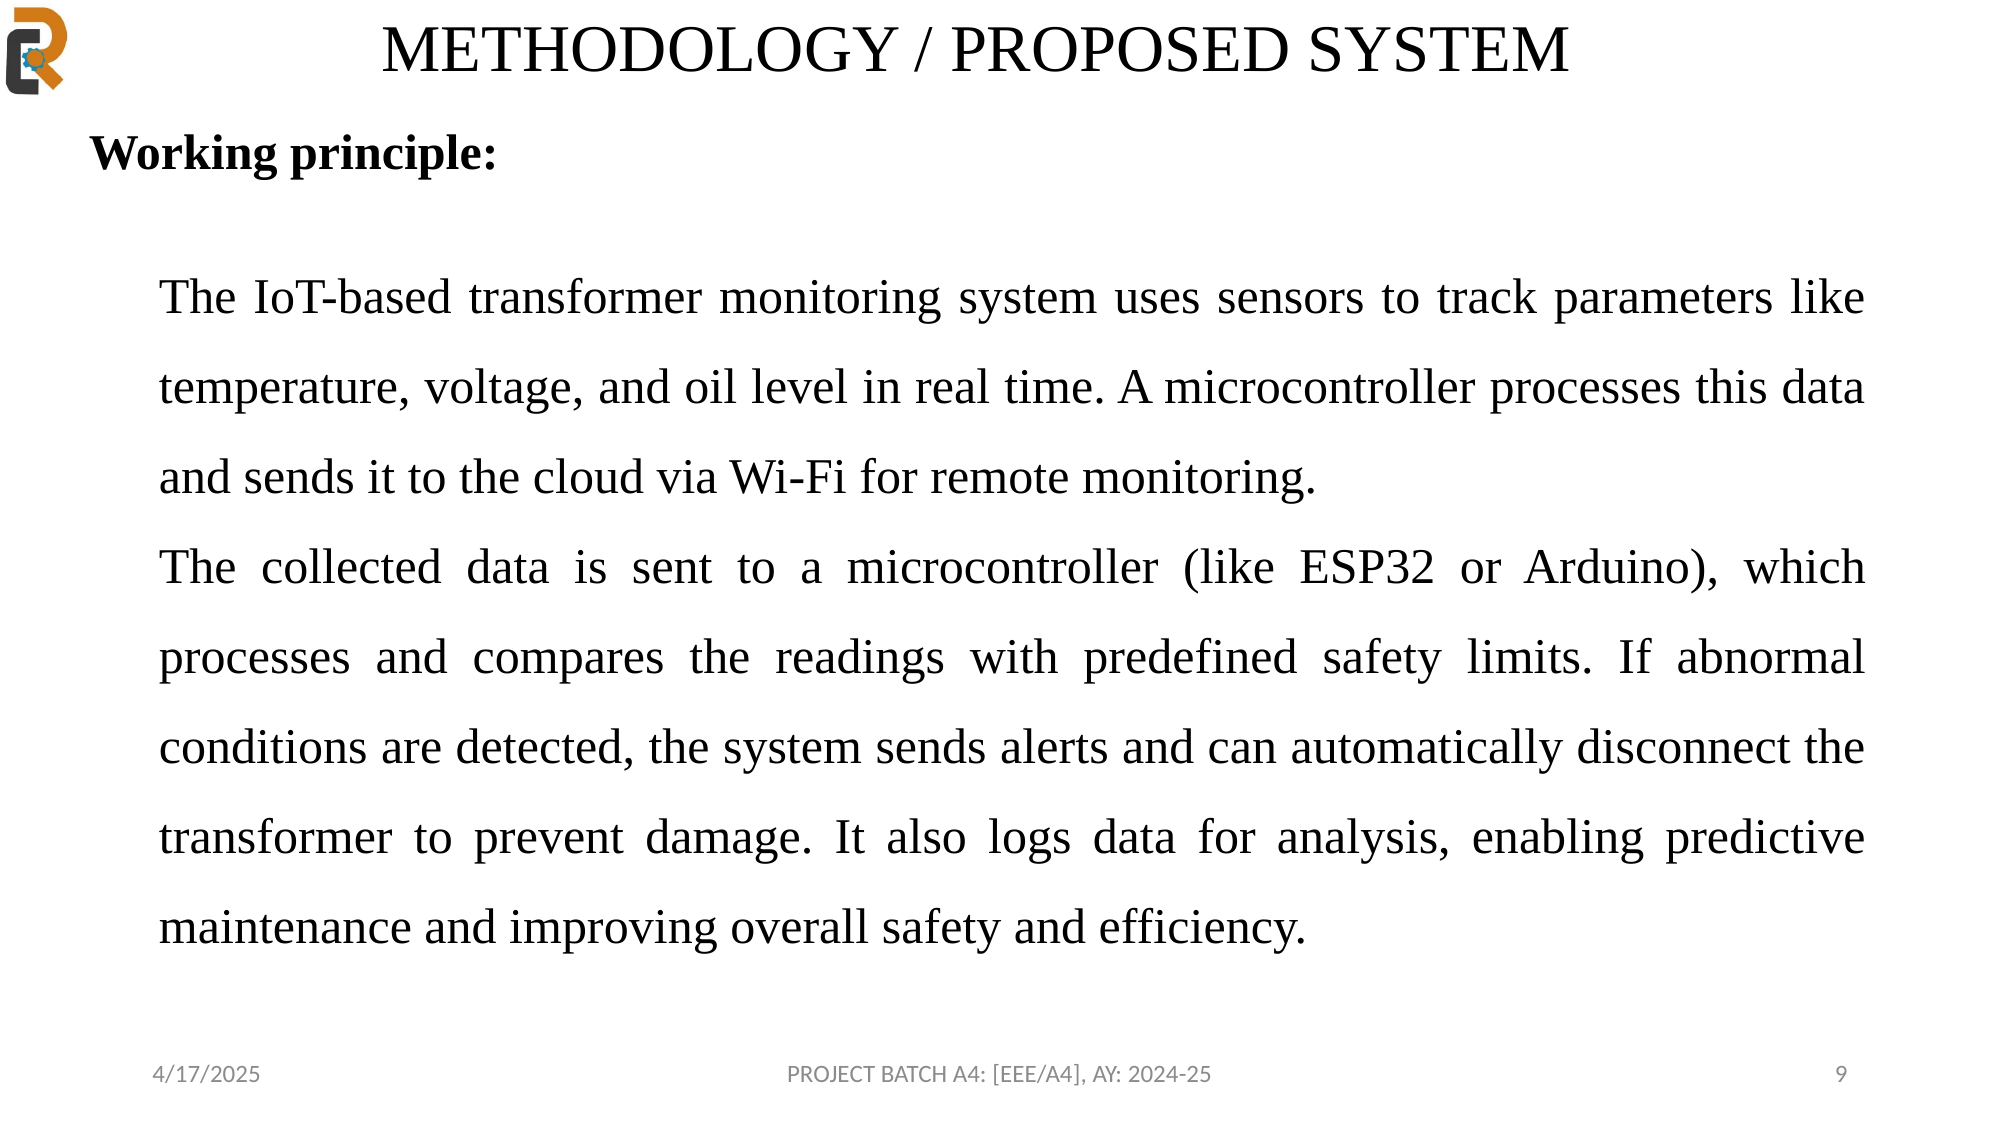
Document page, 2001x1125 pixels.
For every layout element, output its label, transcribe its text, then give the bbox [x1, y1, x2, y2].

picture [0, 1, 74, 100]
list Working principle: [73, 81, 1799, 249]
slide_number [137, 1042, 588, 1103]
slide_number 9 [1412, 1042, 1863, 1103]
title METHODOLOGY / PROPOSED SYSTEM [137, 0, 1850, 100]
text_box The IoT-based transformer monitoring system uses sensors to track parameters like temperature, voltage, and oil level in real time. A microcontroller processes this data and sends it to the cloud via Wi-Fi for remote monitoring. The collected data is sent to a microcontroller (like ESP32 or Arduino), which processes and compares the readings with predefined safety limits. If abnormal conditions are detected, the system sends alerts and can automatically disconnect the transformer to prevent damage. It also logs data for analysis, enabling predictive maintenance and improving overall safety and efficiency. [144, 226, 1883, 961]
footer PROJECT BATCH A4: [EEE/A4], AY: 2024-25 [662, 1042, 1338, 1103]
